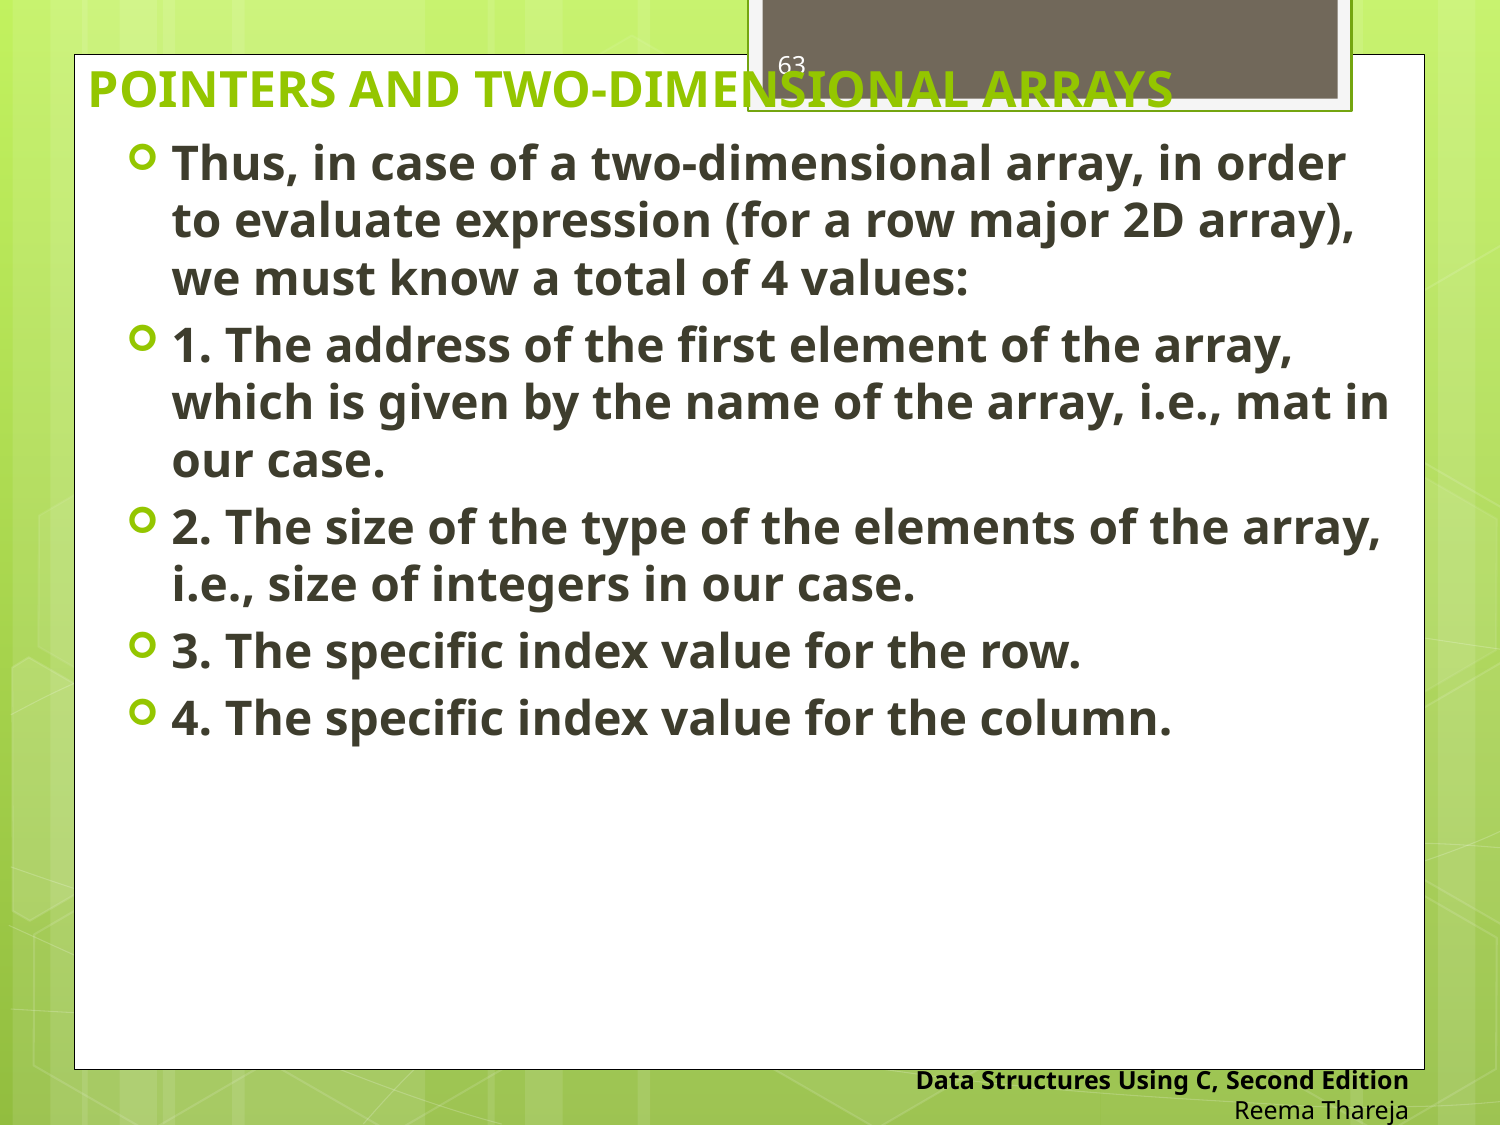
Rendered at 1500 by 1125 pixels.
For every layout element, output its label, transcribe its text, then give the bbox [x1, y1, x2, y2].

list Thus, in case of a two-dimensional array, in order to evaluate expression (for a row major 2D array), we must know a total of 4 values: 1. The address of the first element of the array, which is given by the name of the array, i.e., mat in our case. 2. The size of the type of the elements of the array, i.e., size of integers in our case. 3. The specific index value for the row. 4. The specific index value for the column. [99, 125, 1413, 1037]
title POINTERS AND TWO-DIMENSIONAL ARRAYS [72, 12, 1375, 125]
slide_number 63 [762, 36, 982, 97]
footer Data Structures Using C, Second Edition Reema Thareja [849, 1065, 1425, 1125]
